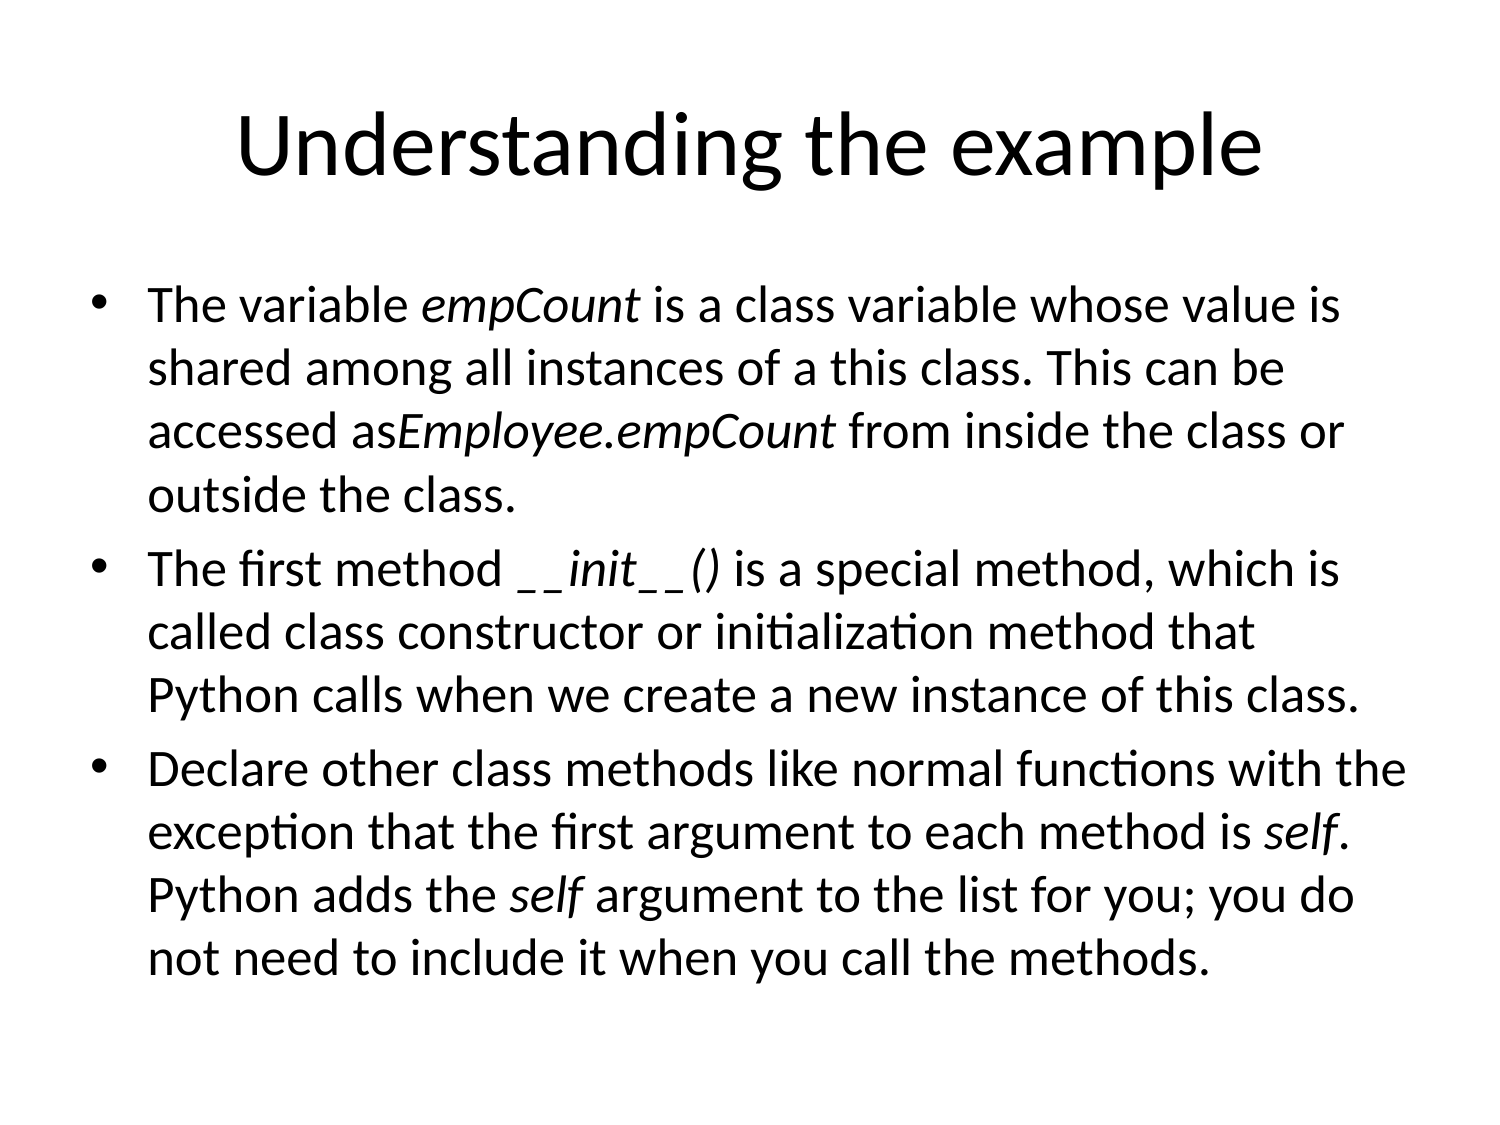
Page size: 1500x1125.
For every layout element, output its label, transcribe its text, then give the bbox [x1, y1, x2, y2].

list The variable empCount is a class variable whose value is shared among all instances of a this class. This can be accessed asEmployee.empCount from inside the class or outside the class. The first method __init__() is a special method, which is called class constructor or initialization method that Python calls when we create a new instance of this class. Declare other class methods like normal functions with the exception that the first argument to each method is self. Python adds the self argument to the list for you; you do not need to include it when you call the methods. [75, 262, 1425, 1005]
title Understanding the example [75, 45, 1425, 233]
